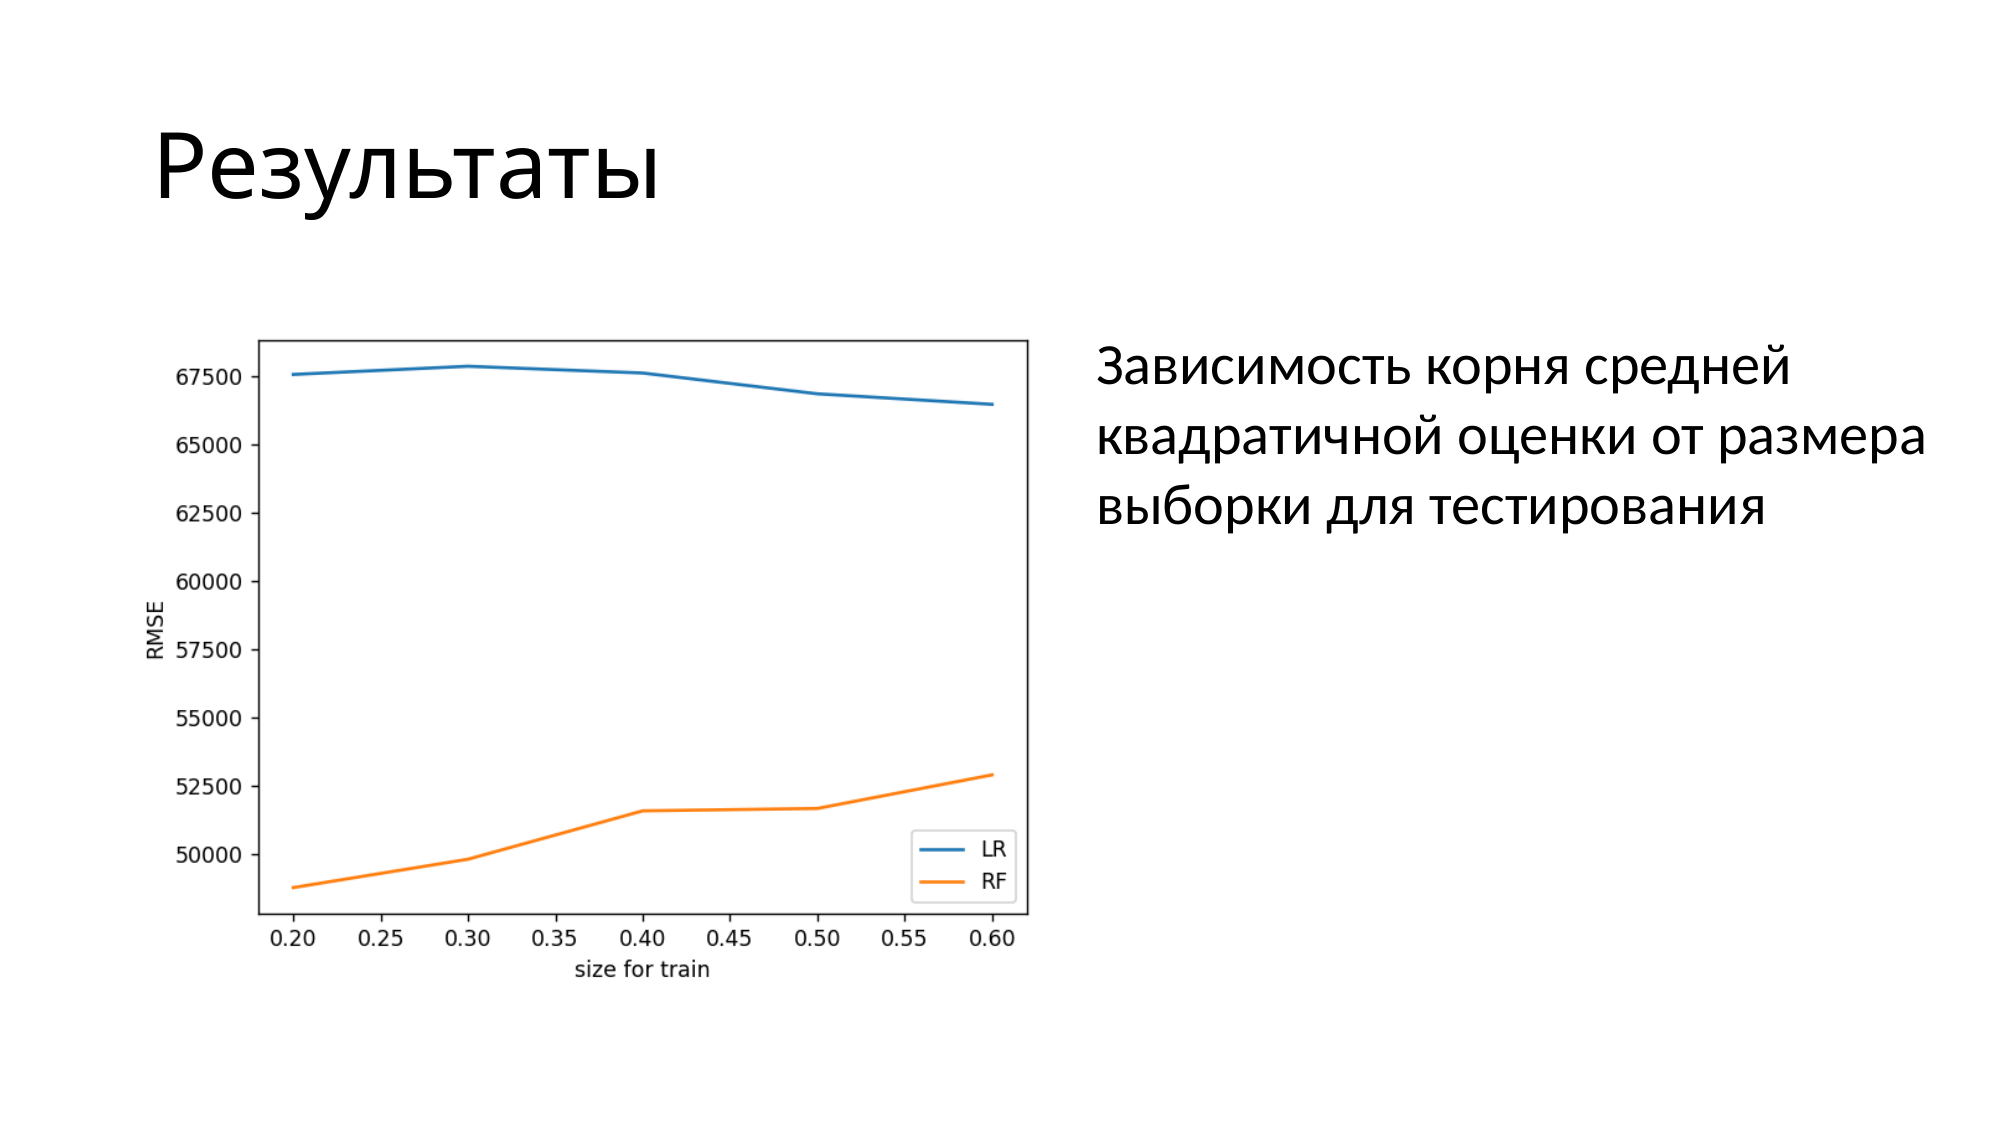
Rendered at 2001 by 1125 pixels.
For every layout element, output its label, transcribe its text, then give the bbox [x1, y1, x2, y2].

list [137, 277, 1109, 992]
title Результаты [137, 59, 1863, 278]
text_box Зависимость корня средней квадратичной оценки от размера выборки для тестирования [1109, 318, 1984, 544]
